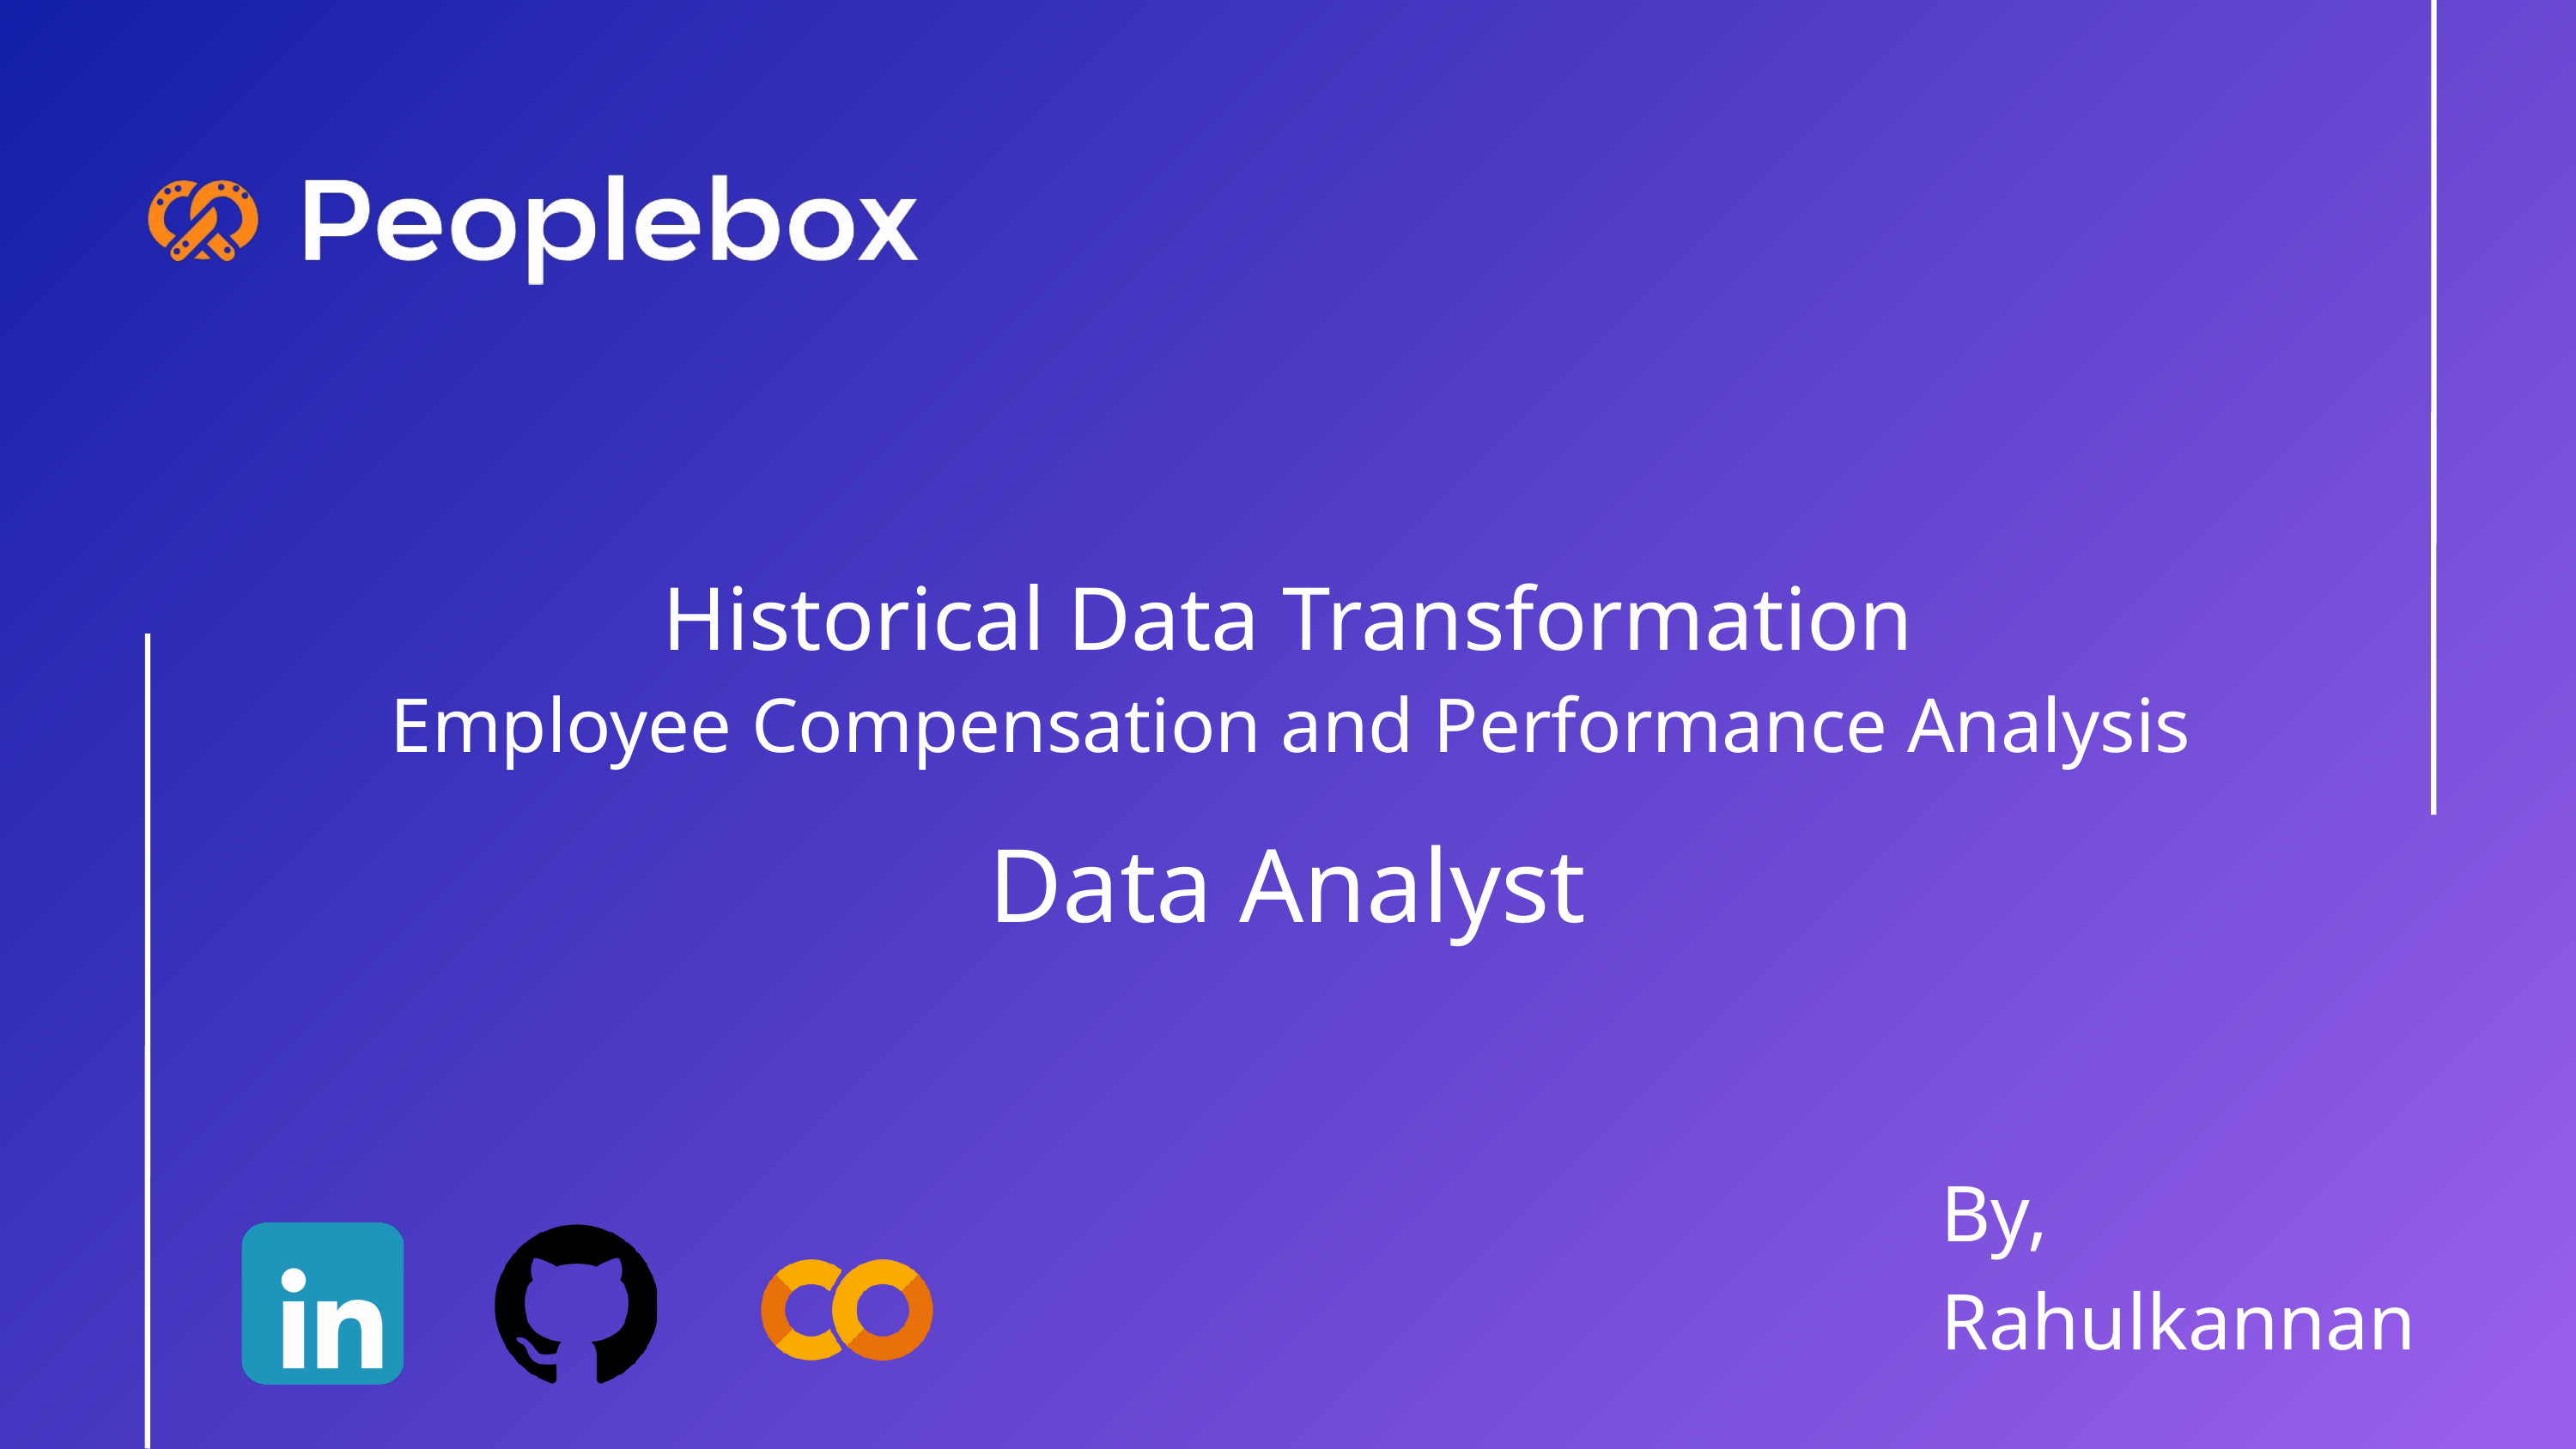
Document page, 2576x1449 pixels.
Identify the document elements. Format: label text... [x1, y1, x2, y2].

text_box [495, 1222, 658, 1385]
text_box [705, 1222, 988, 1385]
text_box Historical Data Transformation [523, 545, 2052, 662]
text_box By, Rahulkannan [1941, 1149, 2432, 1366]
text_box [147, 174, 920, 286]
text_box [241, 1222, 404, 1385]
text_box Employee Compensation and Performance Analysis [322, 662, 2259, 767]
text_box Data Analyst [943, 800, 1633, 943]
